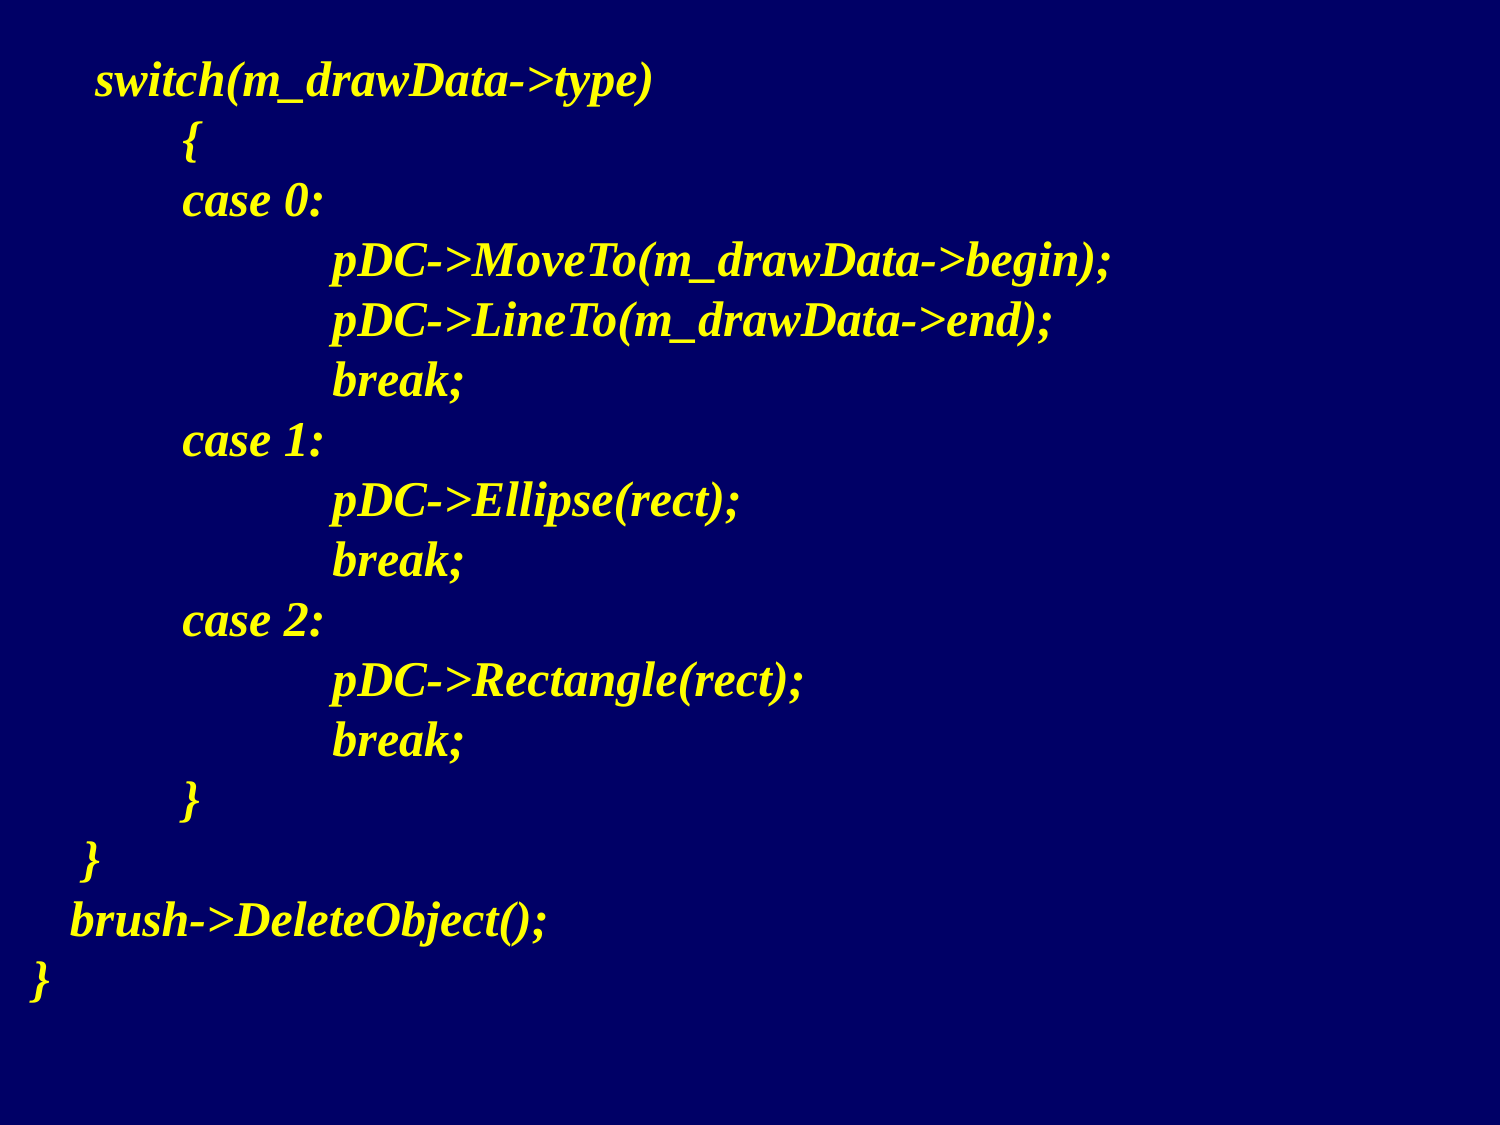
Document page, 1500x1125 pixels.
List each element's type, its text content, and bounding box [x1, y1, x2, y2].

text_box switch(m_drawData->type) { case 0: pDC->MoveTo(m_drawData->begin); pDC->LineTo(m_drawData->end); break; case 1: pDC->Ellipse(rect); break; case 2: pDC->Rectangle(rect); break; } } brush->DeleteObject(); } [17, 38, 1480, 1014]
